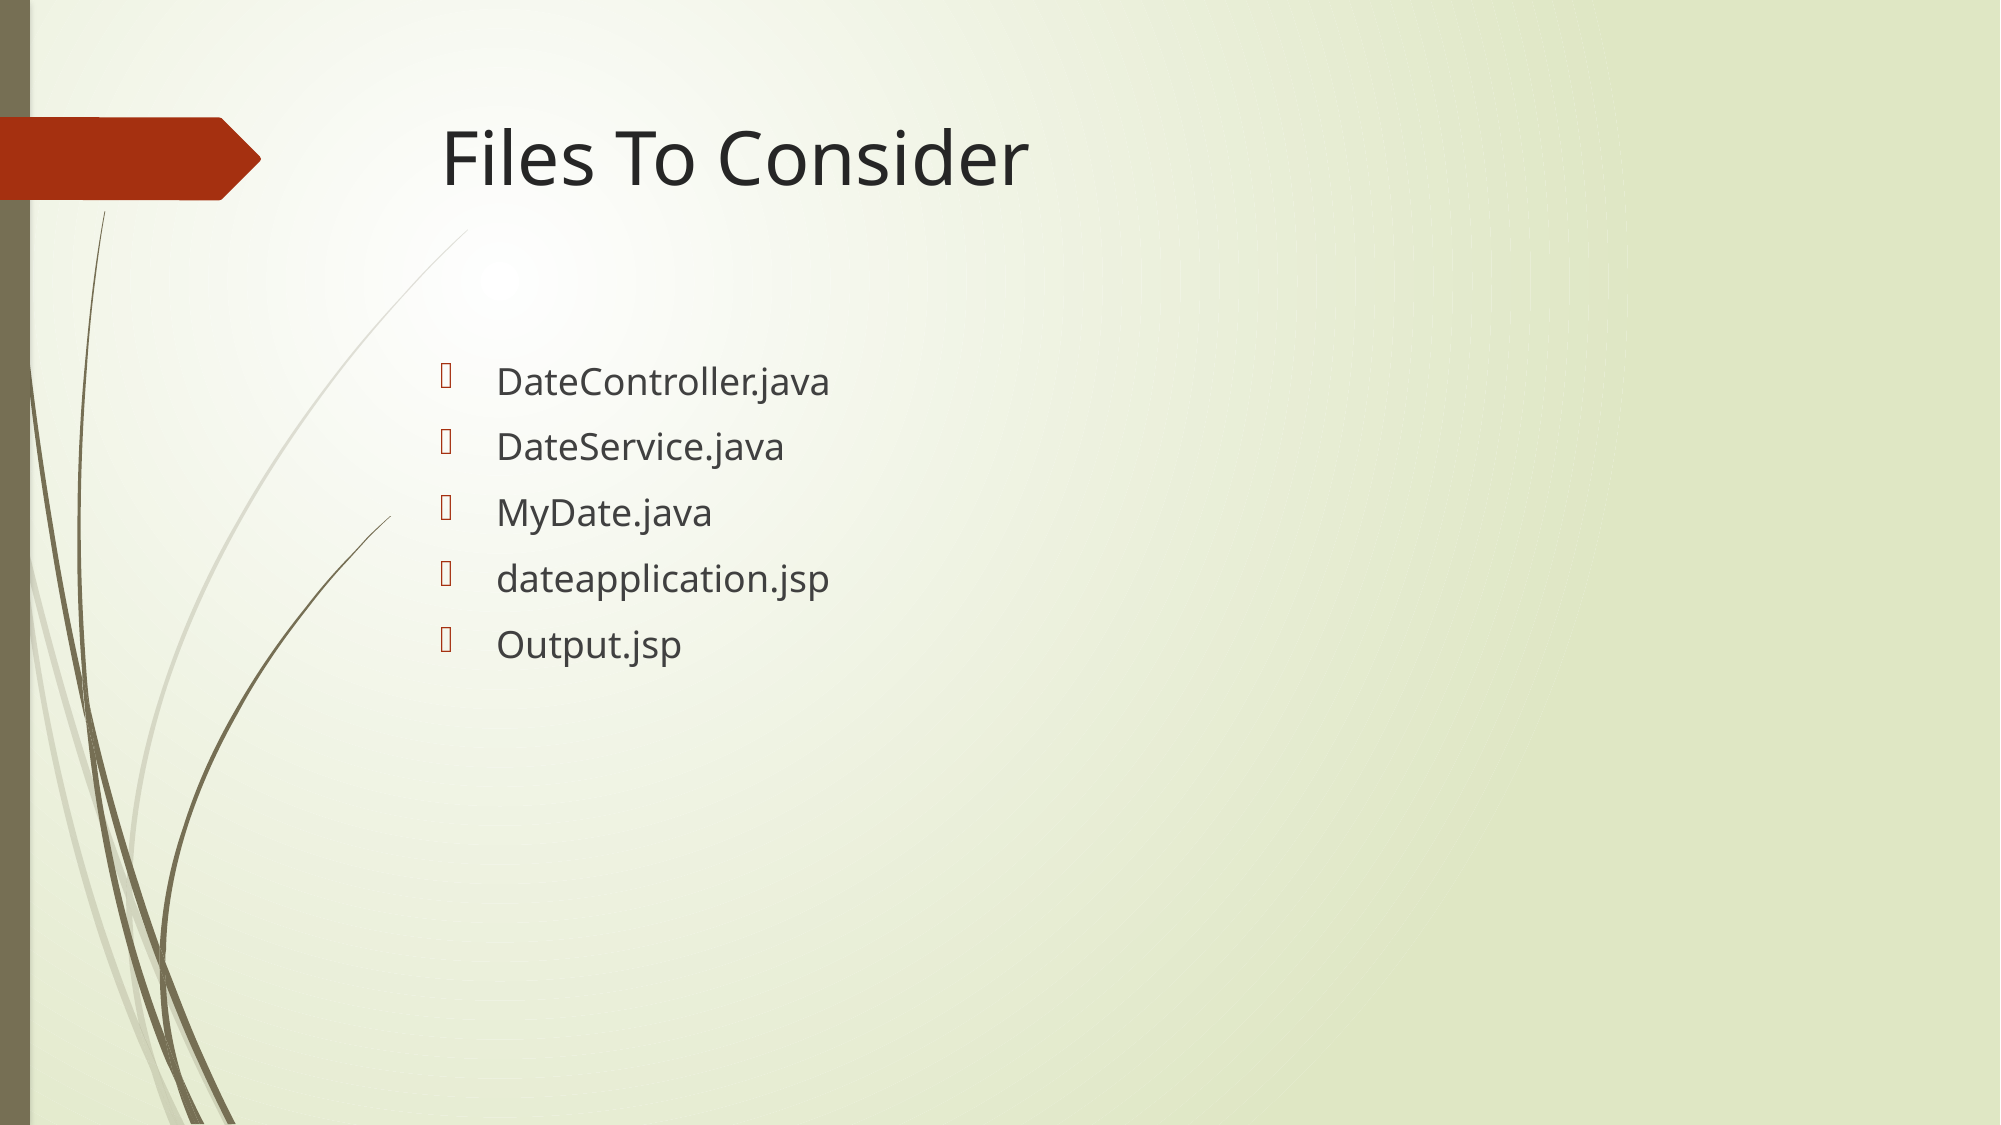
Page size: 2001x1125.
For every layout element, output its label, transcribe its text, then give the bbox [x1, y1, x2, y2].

title Files To Consider [425, 102, 1888, 313]
list DateController.java DateService.java MyDate.java dateapplication.jsp Output.jsp [424, 350, 1888, 970]
